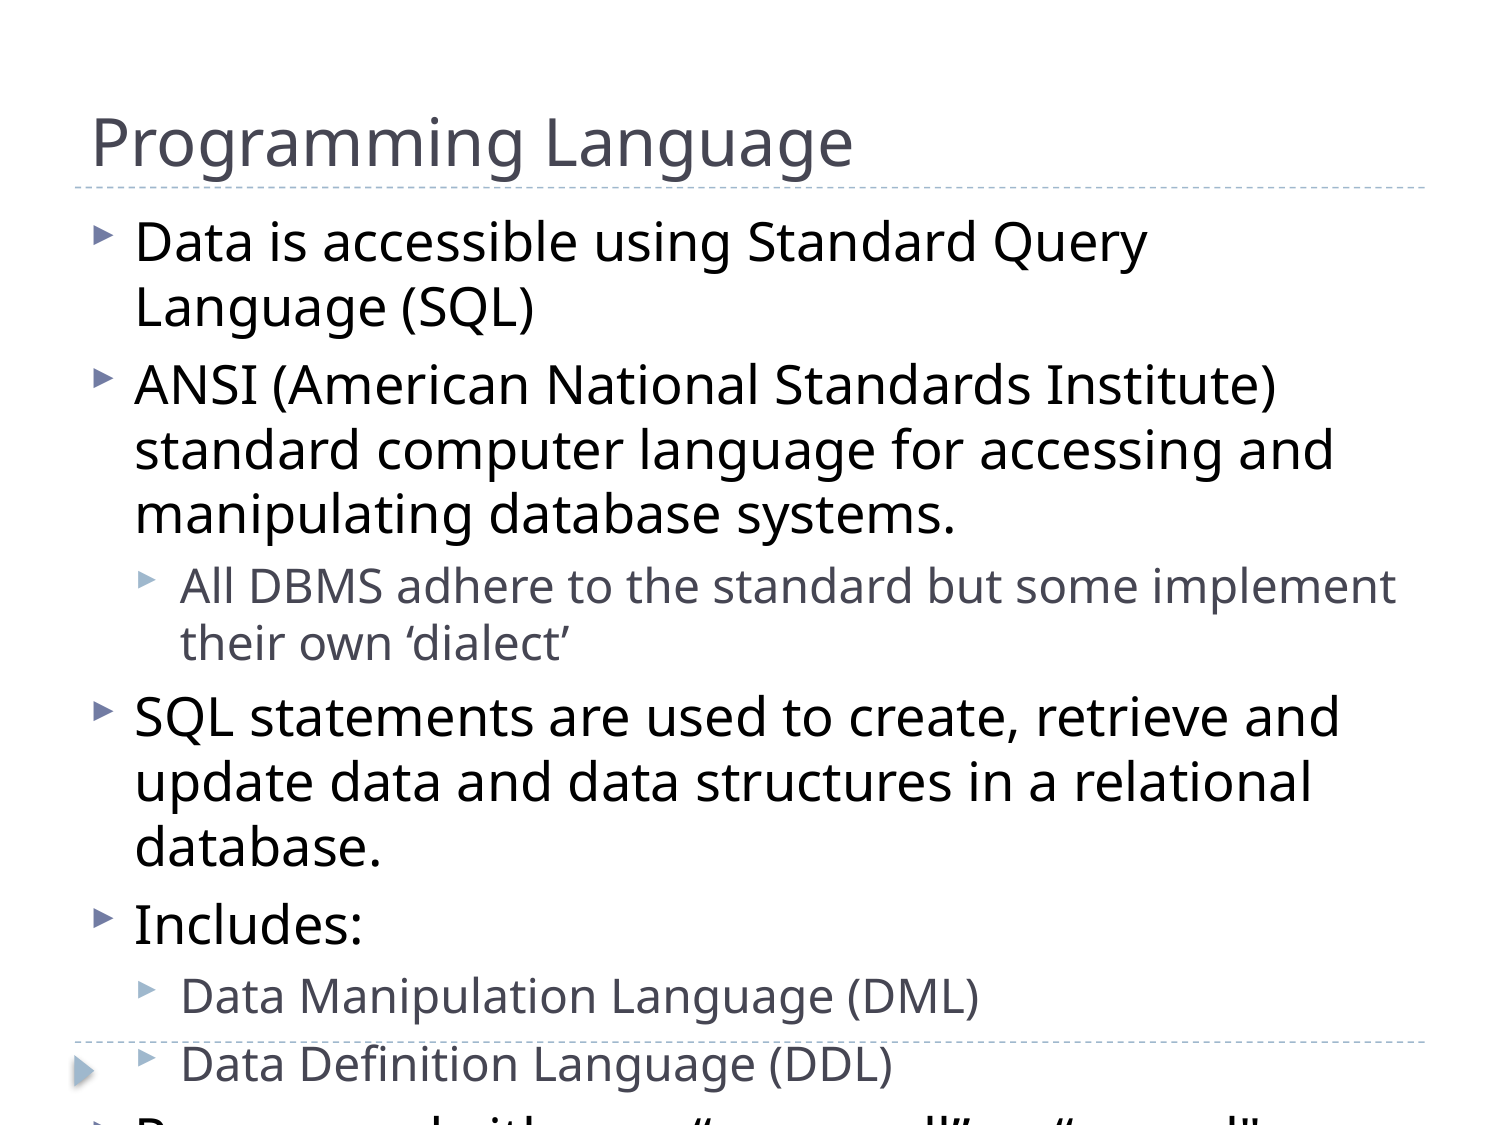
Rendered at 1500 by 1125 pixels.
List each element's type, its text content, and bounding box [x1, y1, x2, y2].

title Programming Language [75, 24, 1425, 188]
list Data is accessible using Standard Query Language (SQL) ANSI (American National Standards Institute) standard computer language for accessing and manipulating database systems. All DBMS adhere to the standard but some implement their own ‘dialect’ SQL statements are used to create, retrieve and update data and data structures in a relational database. Includes: Data Manipulation Language (DML) Data Definition Language (DDL) Pronounced either as “ess-qu-ell” or “sequel" [75, 200, 1425, 1010]
